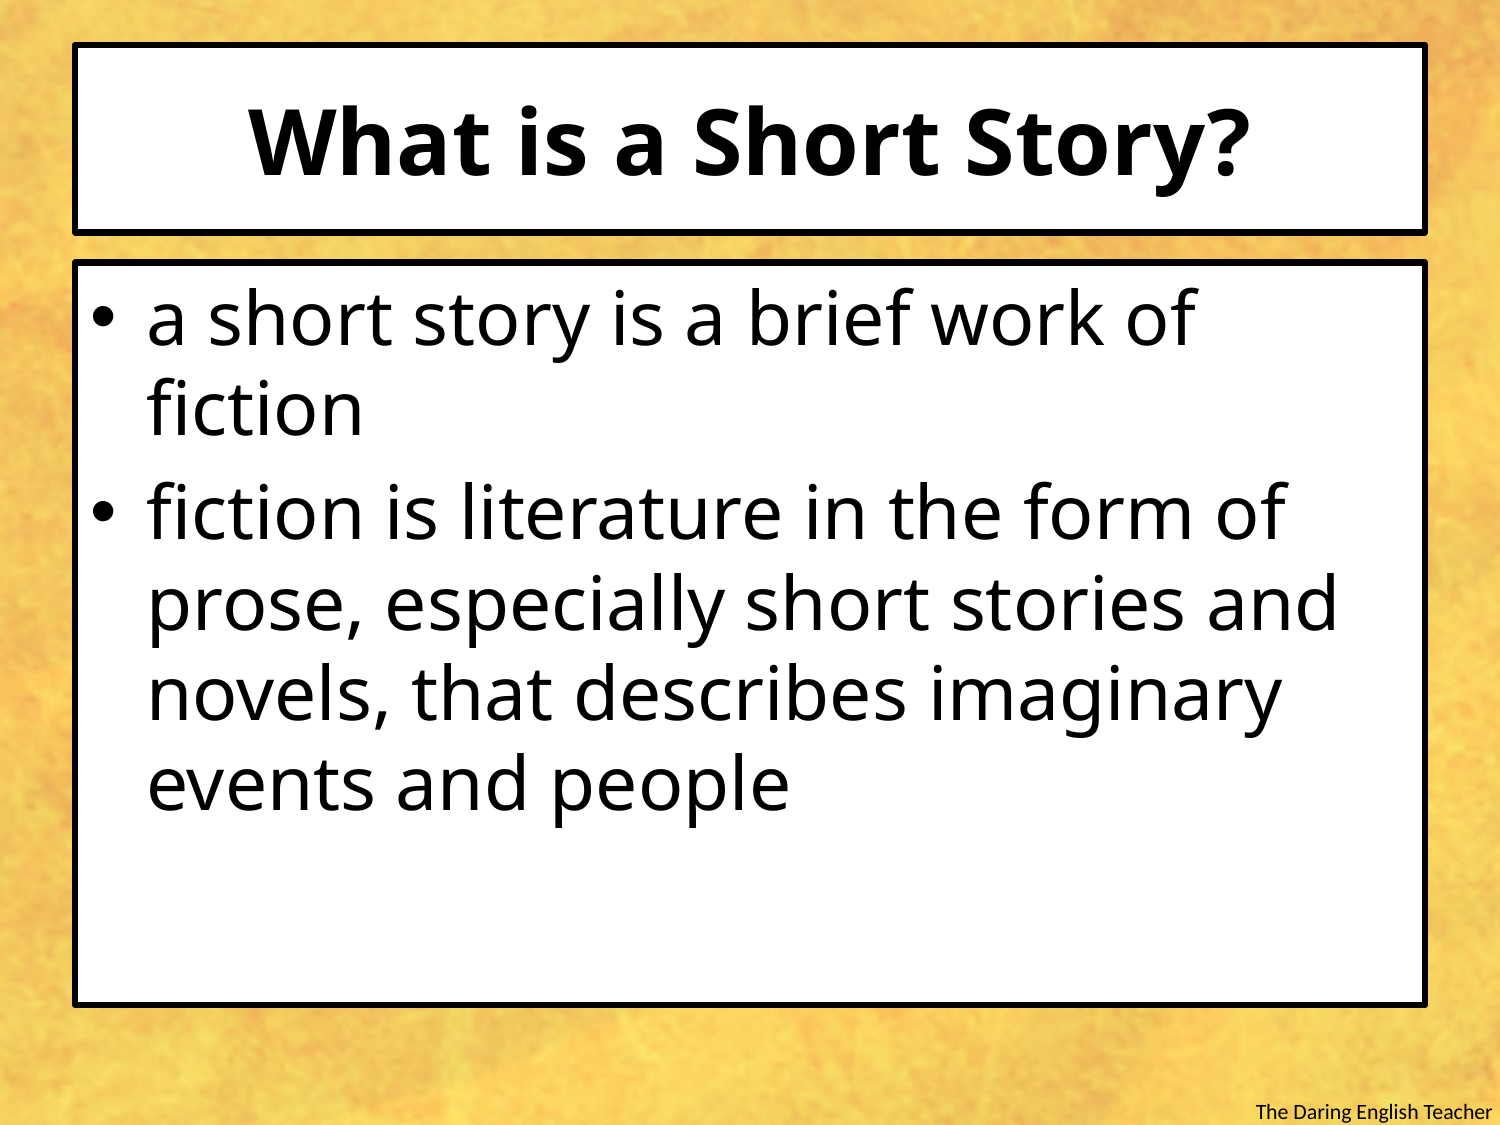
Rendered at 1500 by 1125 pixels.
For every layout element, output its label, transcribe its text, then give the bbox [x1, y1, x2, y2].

picture [0, 0, 1500, 1125]
title What is a Short Story? [72, 42, 1428, 236]
list a short story is a brief work of fiction fiction is literature in the form of prose, especially short stories and novels, that describes imaginary events and people [72, 259, 1428, 1008]
